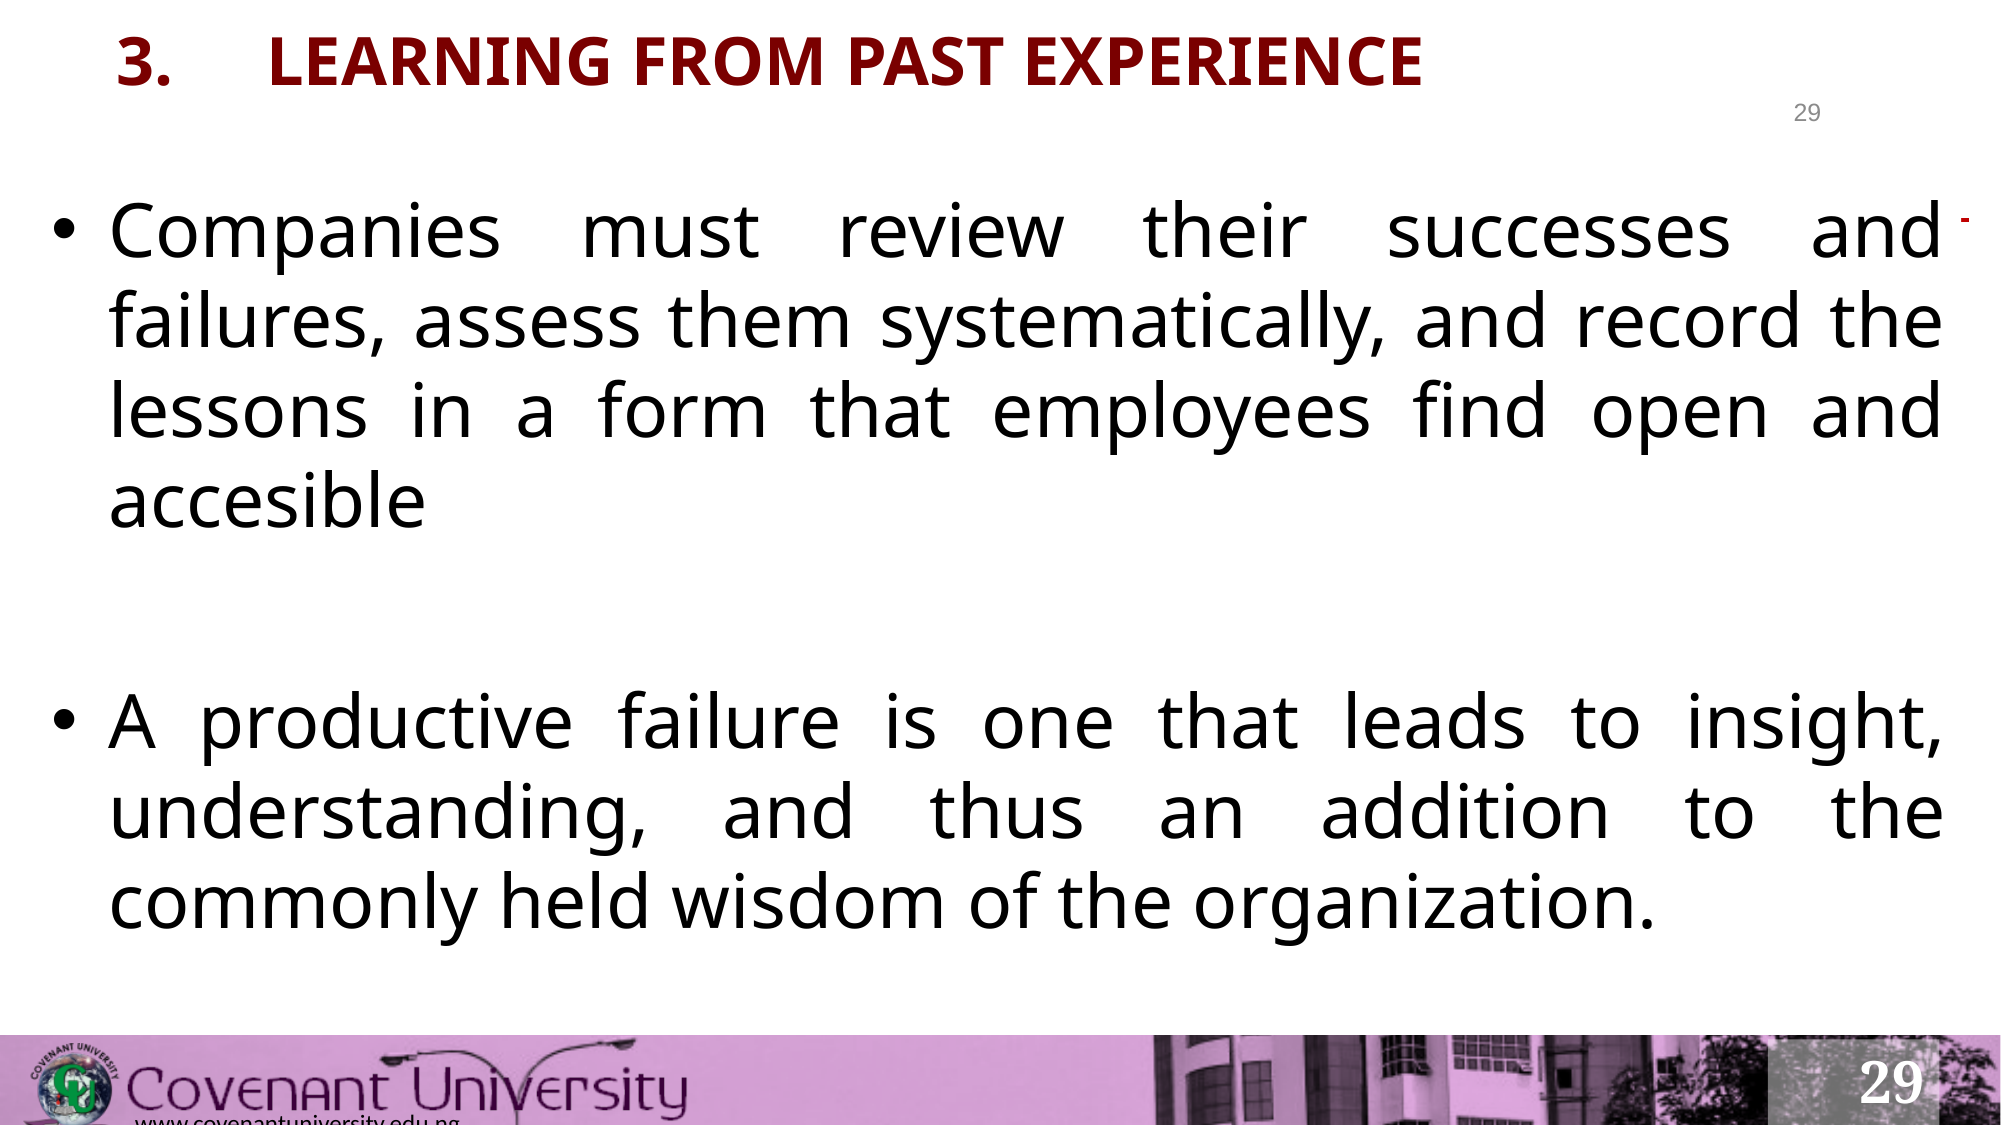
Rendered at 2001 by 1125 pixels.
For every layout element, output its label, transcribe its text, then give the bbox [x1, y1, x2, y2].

picture [23, 1036, 1072, 1125]
slide_number 29 [1699, 48, 1837, 175]
list Companies must review their successes and failures, assess them systematically, and record the lessons in a form that employees find open and accesible A productive failure is one that leads to insight, understanding, and thus an addition to the commonly held wisdom of the organization. [36, 174, 1962, 1000]
title 3. LEARNING FROM PAST EXPERIENCE [0, 0, 1547, 118]
